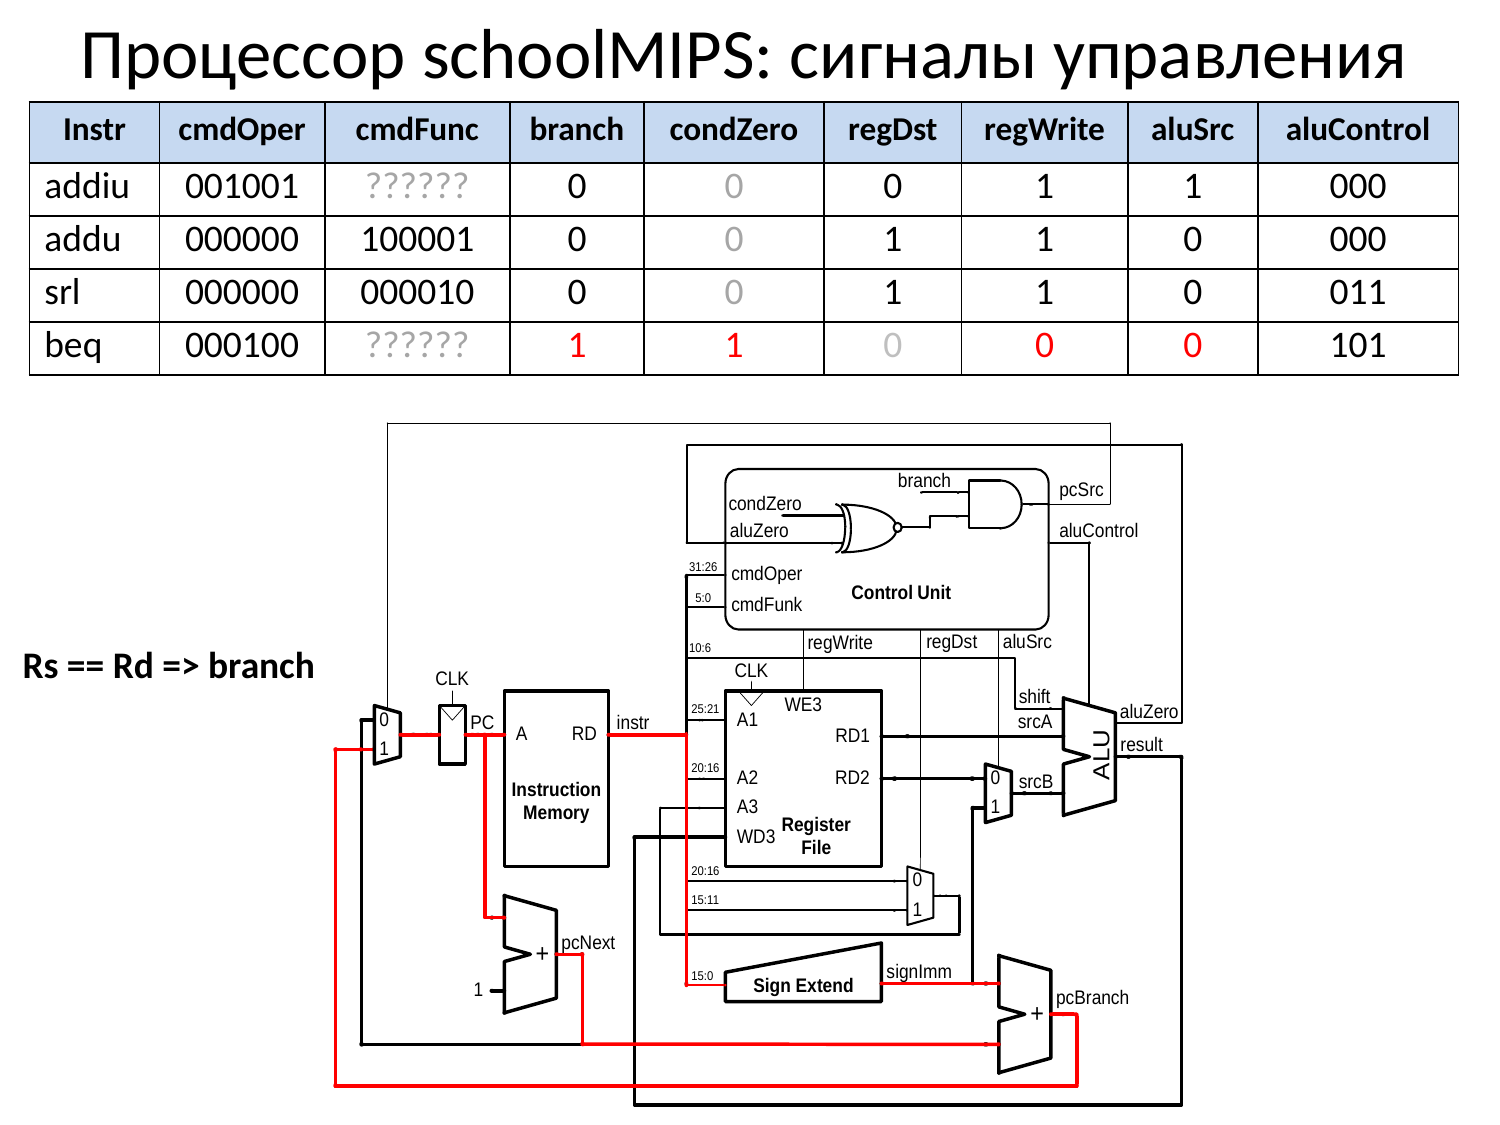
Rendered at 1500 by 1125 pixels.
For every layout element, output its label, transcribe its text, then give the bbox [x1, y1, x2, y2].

table_cell 000 [1259, 217, 1458, 268]
table_cell 1 [962, 270, 1127, 321]
table_header Instr [30, 103, 159, 162]
table_cell 1 [825, 270, 961, 321]
table_cell 000000 [160, 217, 324, 268]
table_cell 0 [825, 164, 961, 215]
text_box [312, 404, 1200, 1125]
table_header aluSrc [1129, 103, 1257, 162]
table_cell addu [30, 217, 159, 268]
table_cell 0 [962, 323, 1127, 374]
table_cell 100001 [326, 217, 509, 268]
table_cell 0 [1129, 270, 1257, 321]
table_cell ?????? [326, 164, 509, 215]
table_cell 000010 [326, 270, 509, 321]
table_cell 1 [825, 217, 961, 268]
table_cell addiu [30, 164, 159, 215]
table_cell 0 [825, 323, 961, 374]
table_cell 1 [511, 323, 643, 374]
table_cell 101 [1259, 323, 1458, 374]
table_cell ?????? [326, 323, 509, 374]
table_header regDst [825, 103, 961, 162]
table_cell 0 [511, 217, 643, 268]
table_header condZero [645, 103, 823, 162]
title Процессор schoolMIPS: сигналы управления [17, 9, 1471, 90]
table_cell 000000 [160, 270, 324, 321]
table_cell 001001 [160, 164, 324, 215]
table_header cmdOper [160, 103, 324, 162]
table_cell 0 [645, 270, 823, 321]
table_header regWrite [962, 103, 1127, 162]
table_header cmdFunc [326, 103, 509, 162]
table_header aluControl [1259, 103, 1458, 162]
table_cell 0 [645, 164, 823, 215]
table_cell 0 [511, 164, 643, 215]
table_cell 0 [1129, 323, 1257, 374]
table_cell 0 [511, 270, 643, 321]
table_cell 000100 [160, 323, 324, 374]
table_cell 000 [1259, 164, 1458, 215]
table_cell 0 [645, 217, 823, 268]
table_header branch [511, 103, 643, 162]
table_cell beq [30, 323, 159, 374]
table_cell 1 [962, 164, 1127, 215]
text_box Rs == Rd => branch [7, 633, 307, 694]
table_cell srl [30, 270, 159, 321]
table_cell 0 [1129, 217, 1257, 268]
table_cell 1 [1129, 164, 1257, 215]
table_cell 1 [962, 217, 1127, 268]
table_cell 011 [1259, 270, 1458, 321]
table_cell 1 [645, 323, 823, 374]
